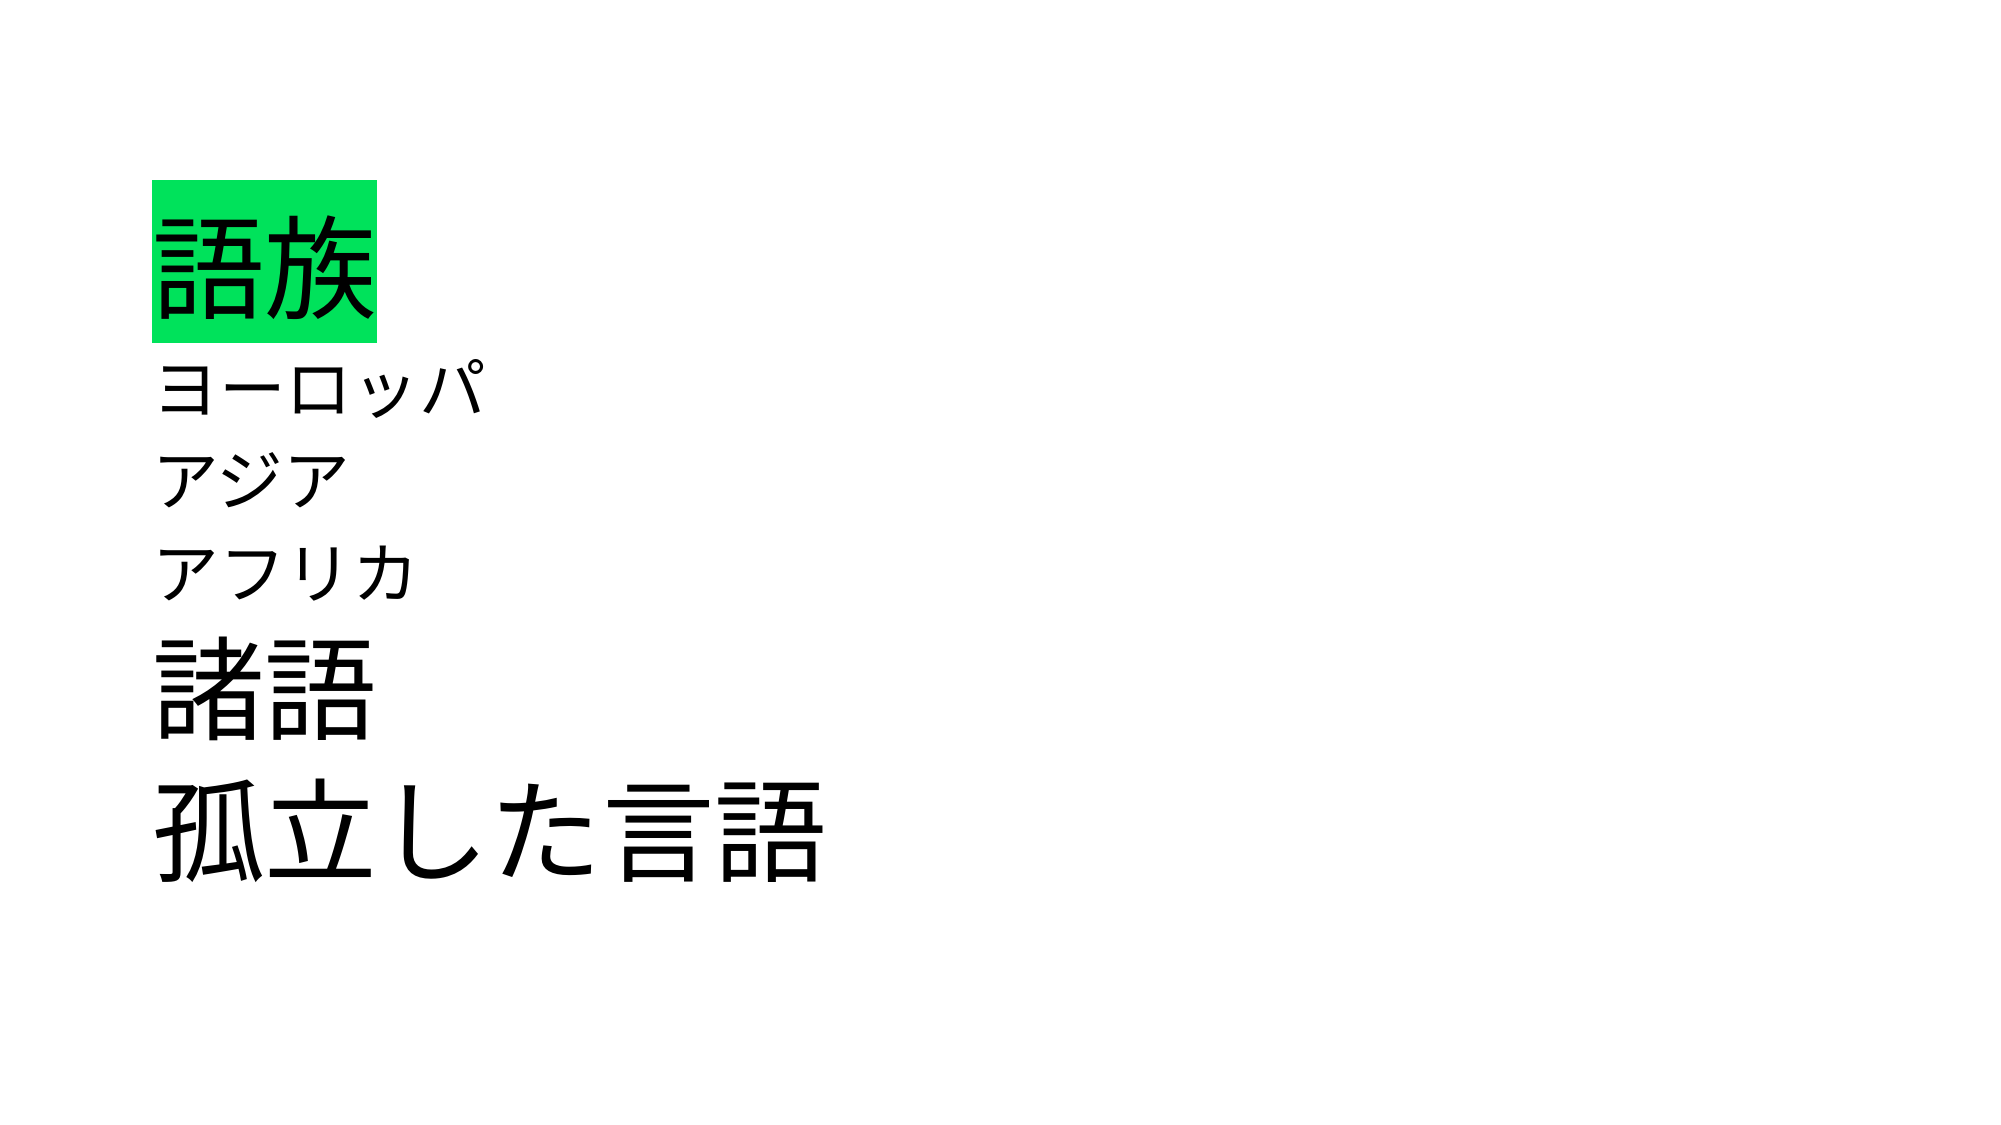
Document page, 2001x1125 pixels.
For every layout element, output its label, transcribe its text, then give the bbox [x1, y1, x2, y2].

list 語族 ヨーロッパ アジア アフリカ 諸語 孤立した言語 [137, 205, 1863, 920]
